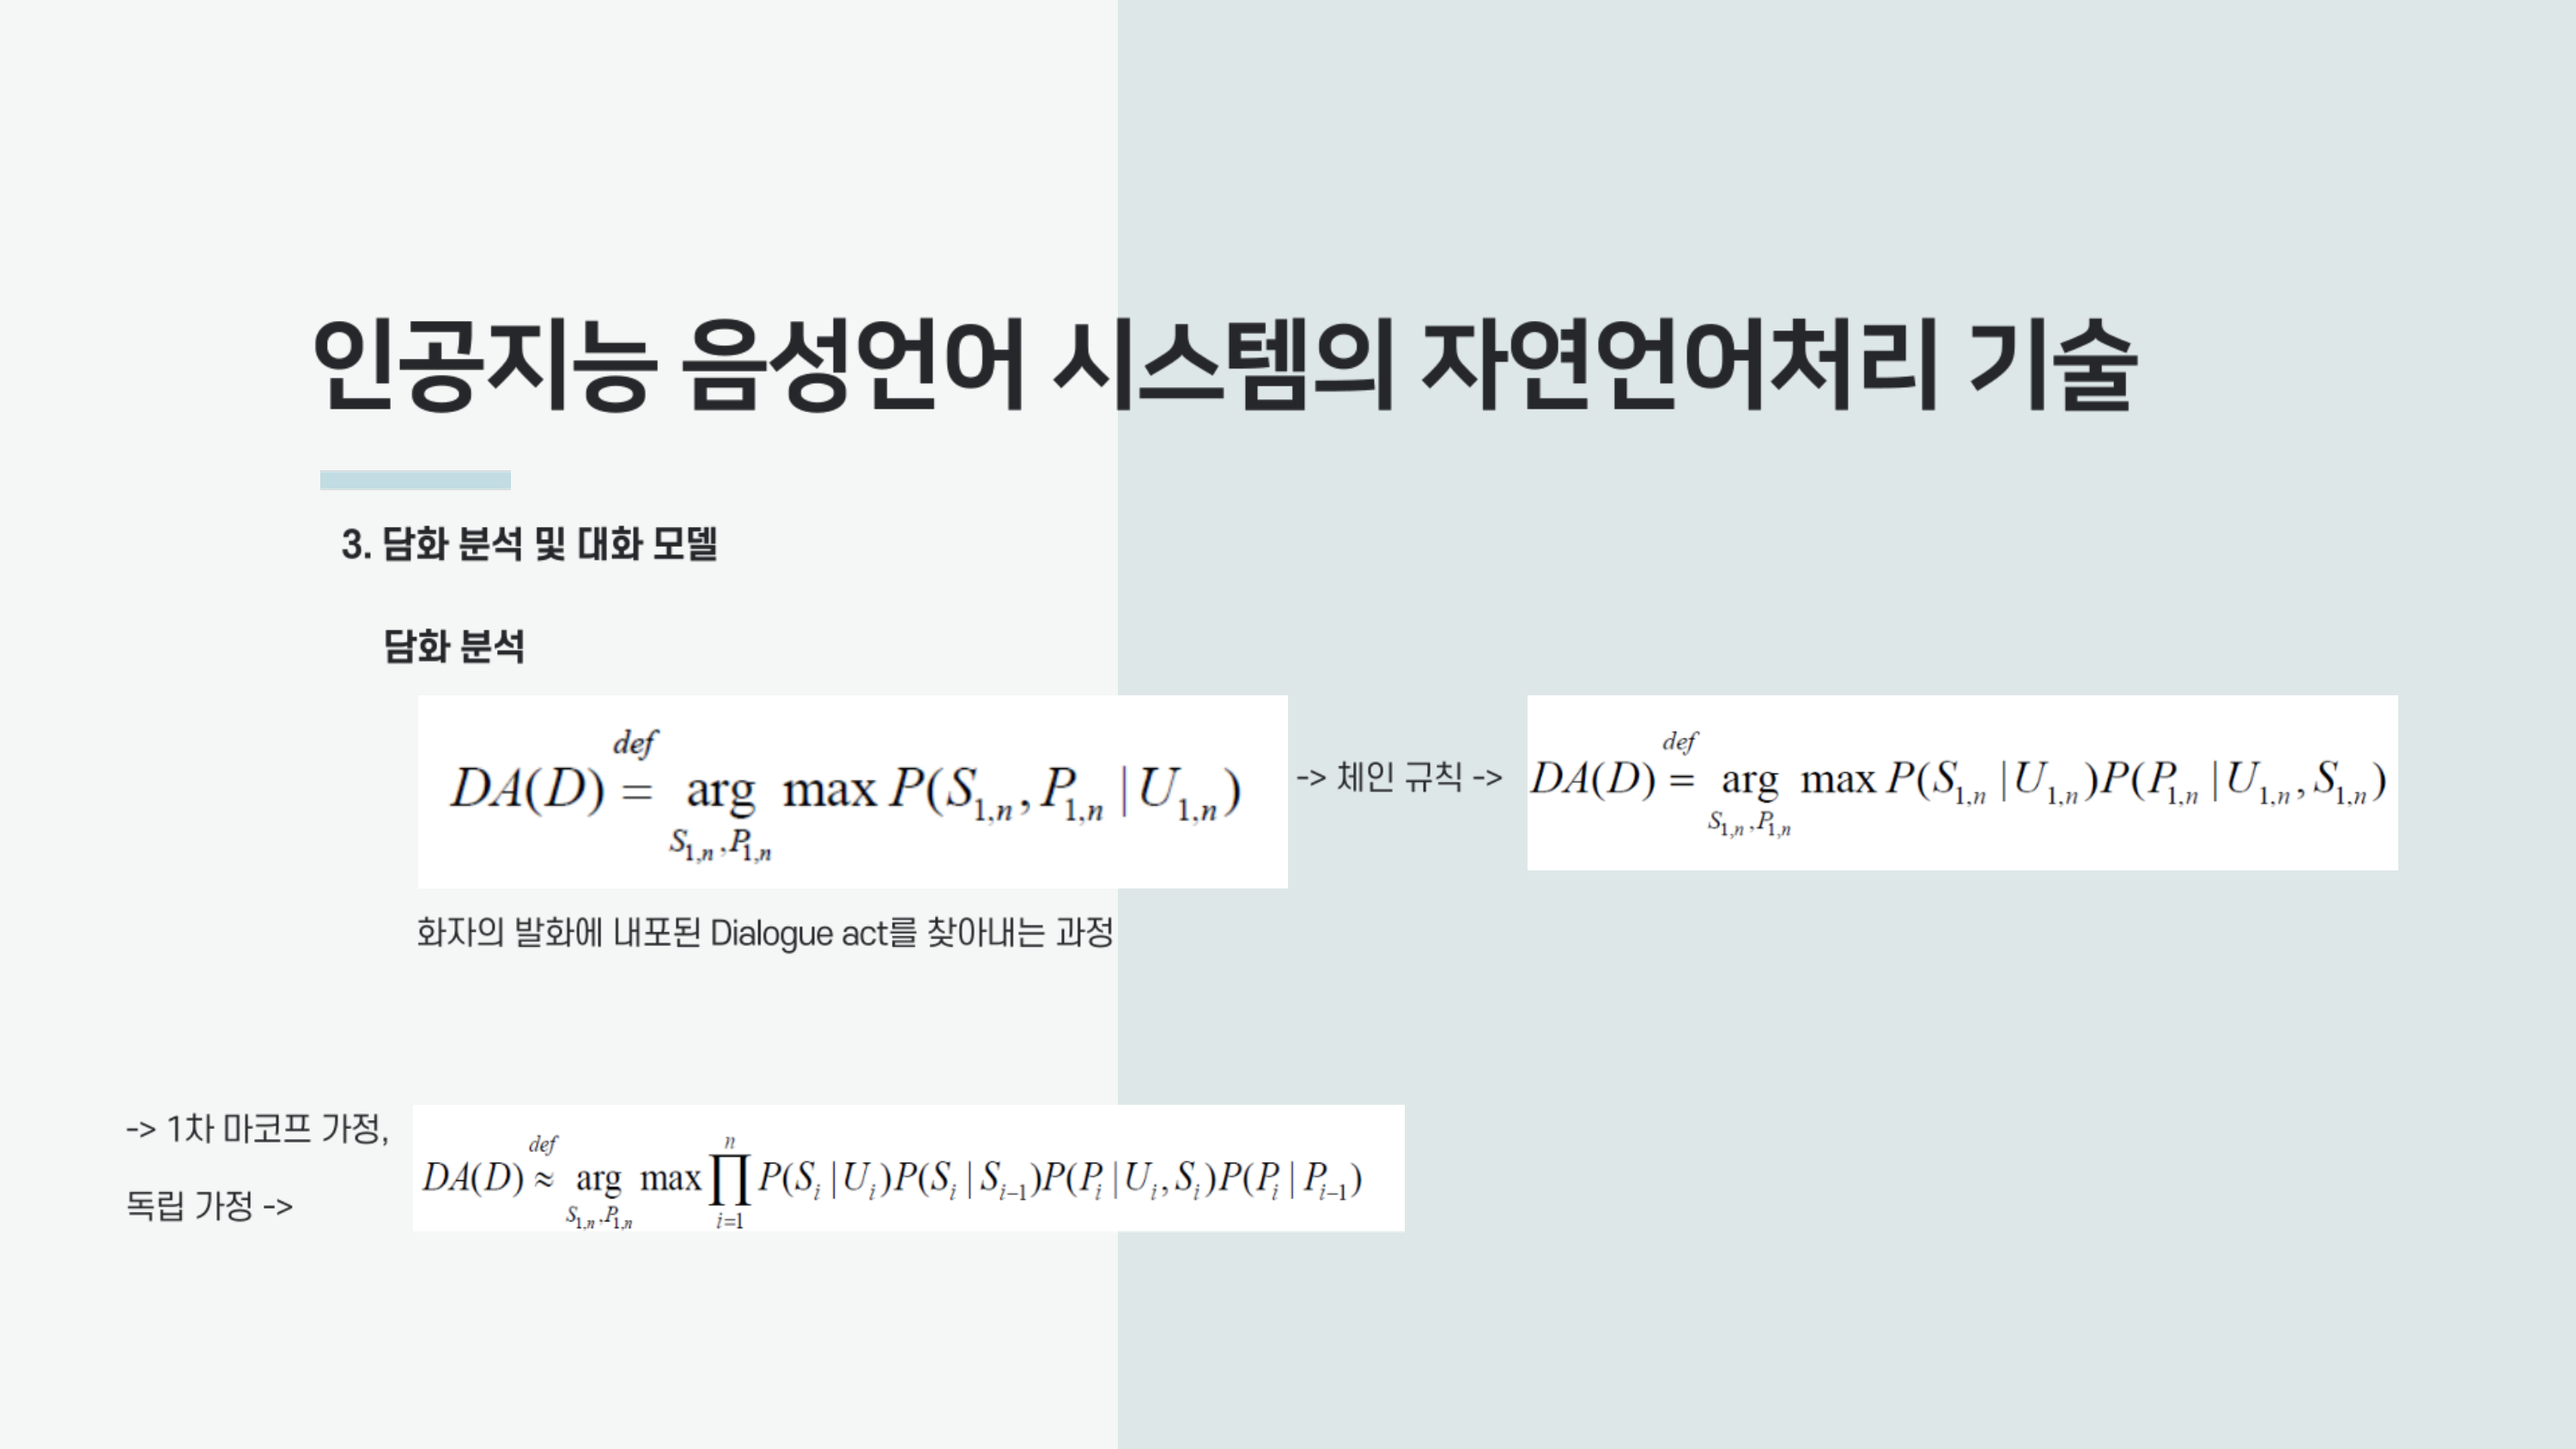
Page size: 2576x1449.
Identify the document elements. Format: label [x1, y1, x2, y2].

picture [377, 615, 546, 680]
picture [120, 1100, 405, 1258]
picture [295, 282, 2188, 459]
picture [1291, 748, 1527, 807]
text_box [1117, 0, 2576, 1449]
text_box [412, 1105, 1405, 1234]
text_box [418, 694, 1289, 889]
picture [410, 904, 1135, 967]
picture [335, 512, 742, 577]
text_box [1528, 694, 2398, 870]
text_box [320, 445, 512, 516]
